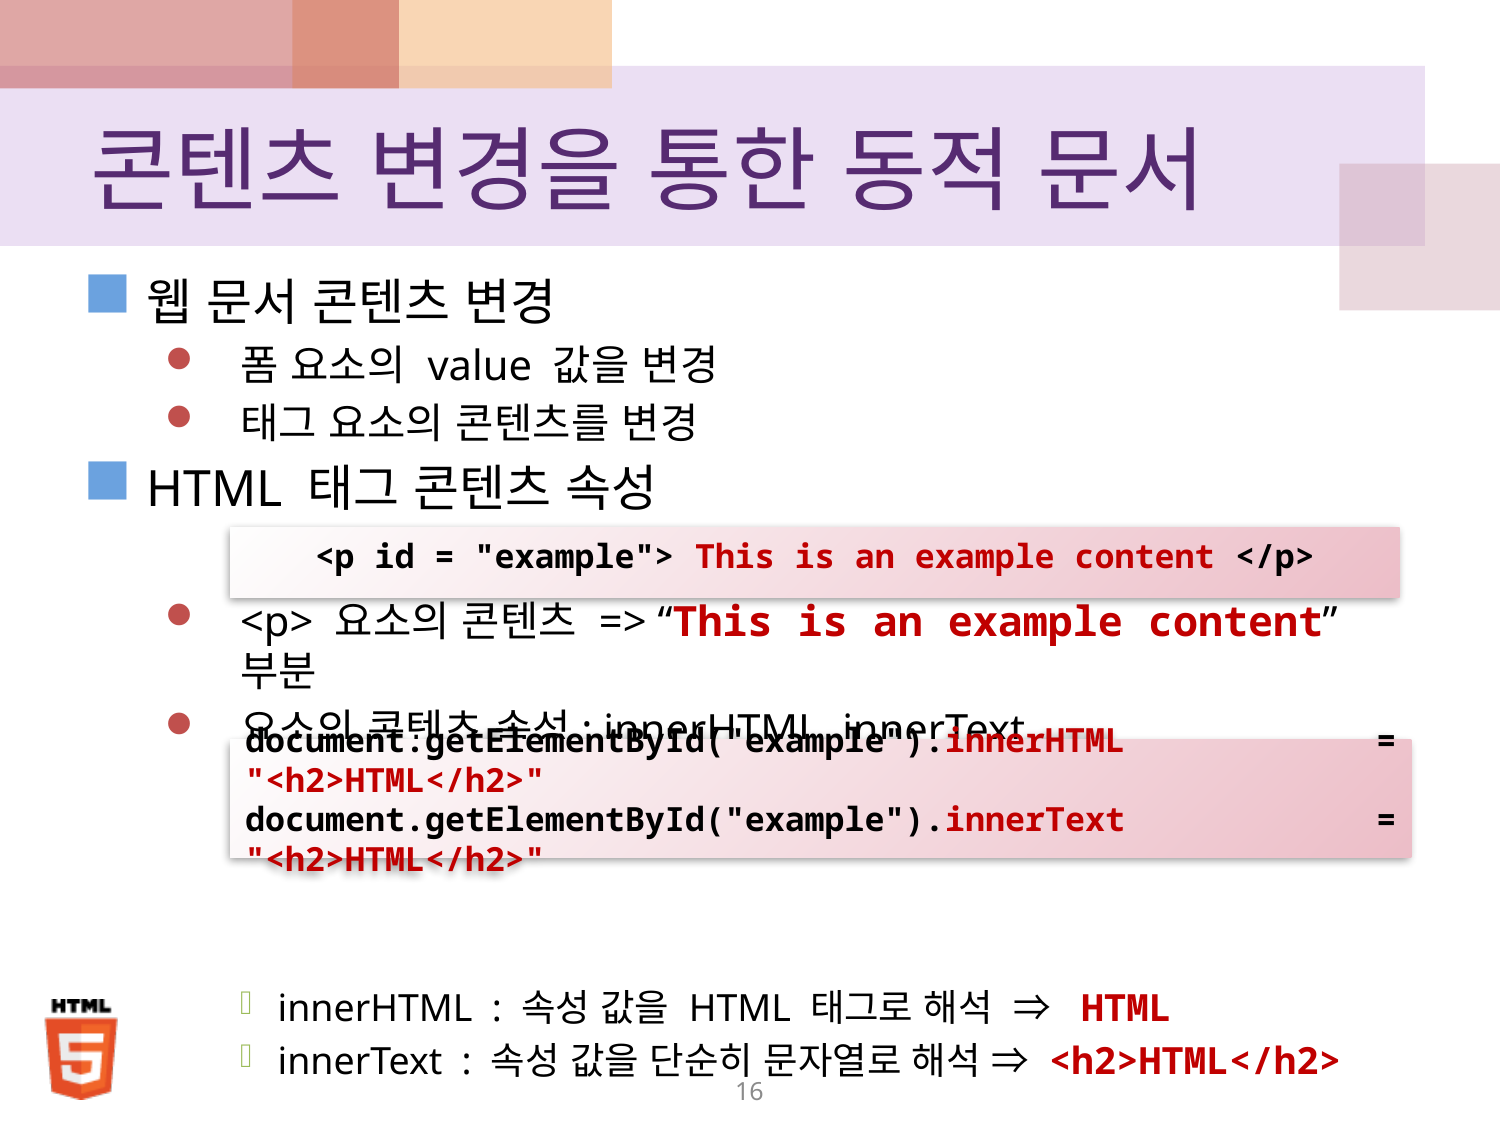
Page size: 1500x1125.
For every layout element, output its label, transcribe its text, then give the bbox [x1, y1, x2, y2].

slide_number 16 [574, 1072, 925, 1113]
picture [31, 999, 132, 1100]
title 콘텐츠 변경을 통한 동적 문서 [75, 88, 1425, 246]
list 웹 문서 콘텐츠 변경 폼 요소의 value 값을 변경 태그 요소의 콘텐츠를 변경 HTML 태그 콘텐츠 속성 <p> 요소의 콘텐츠 => “This is an example content” 부분 요소의 콘텐츠 속성: innerHTML, innerText innerHTML : 속성 값을 HTML 태그로 해석 ⇒ HTML innerText : 속성 값을 단순히 문자열로 해석 ⇒ <h2>HTML</h2> [75, 262, 1425, 1005]
text_box <p id = "example"> This is an example content </p> [229, 526, 1400, 599]
text_box document.getElementById("example").innerHTML = "<h2>HTML</h2>" document.getElementById("example").innerText = "<h2>HTML</h2>" [229, 739, 1412, 858]
